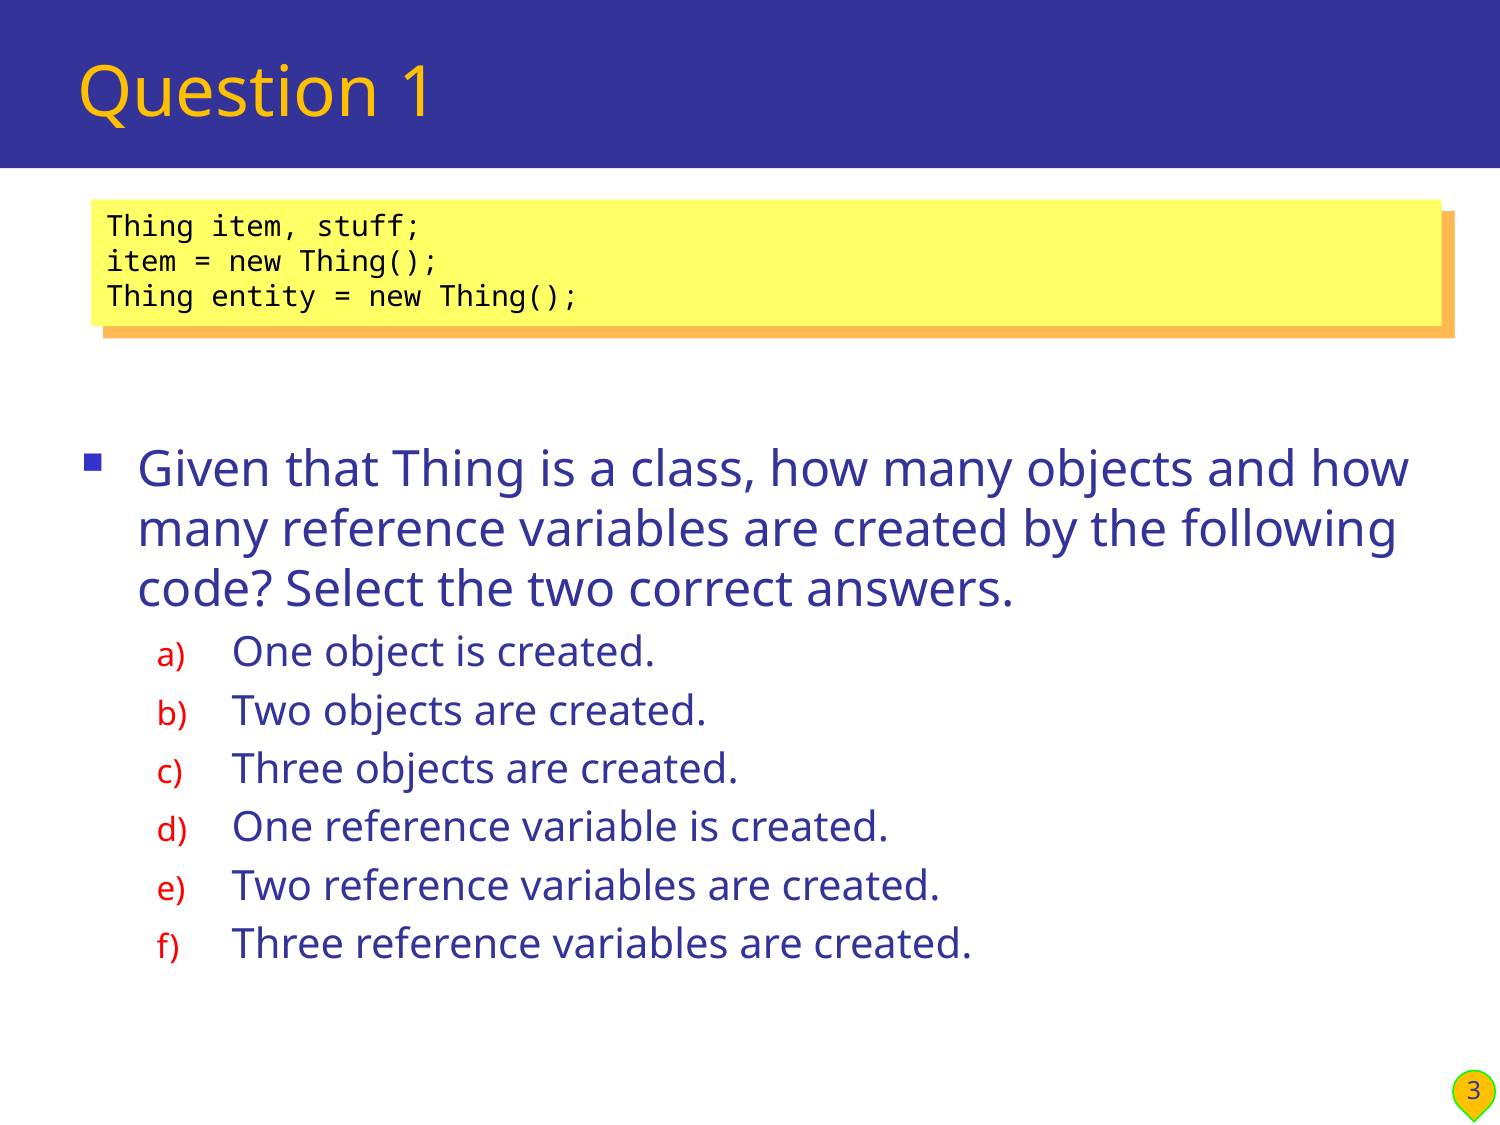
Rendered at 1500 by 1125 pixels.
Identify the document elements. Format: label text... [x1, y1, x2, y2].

title Question 1 [61, 24, 1465, 139]
list Given that Thing is a class, how many objects and how many reference variables are created by the following code? Select the two correct answers. One object is created. Two objects are created. Three objects are created. One reference variable is created. Two reference variables are created. Three reference variables are created. [66, 429, 1460, 1017]
footer 3 [1431, 1040, 1500, 1117]
text_box Thing item, stuff; item = new Thing(); Thing entity = new Thing(); [91, 199, 1442, 327]
